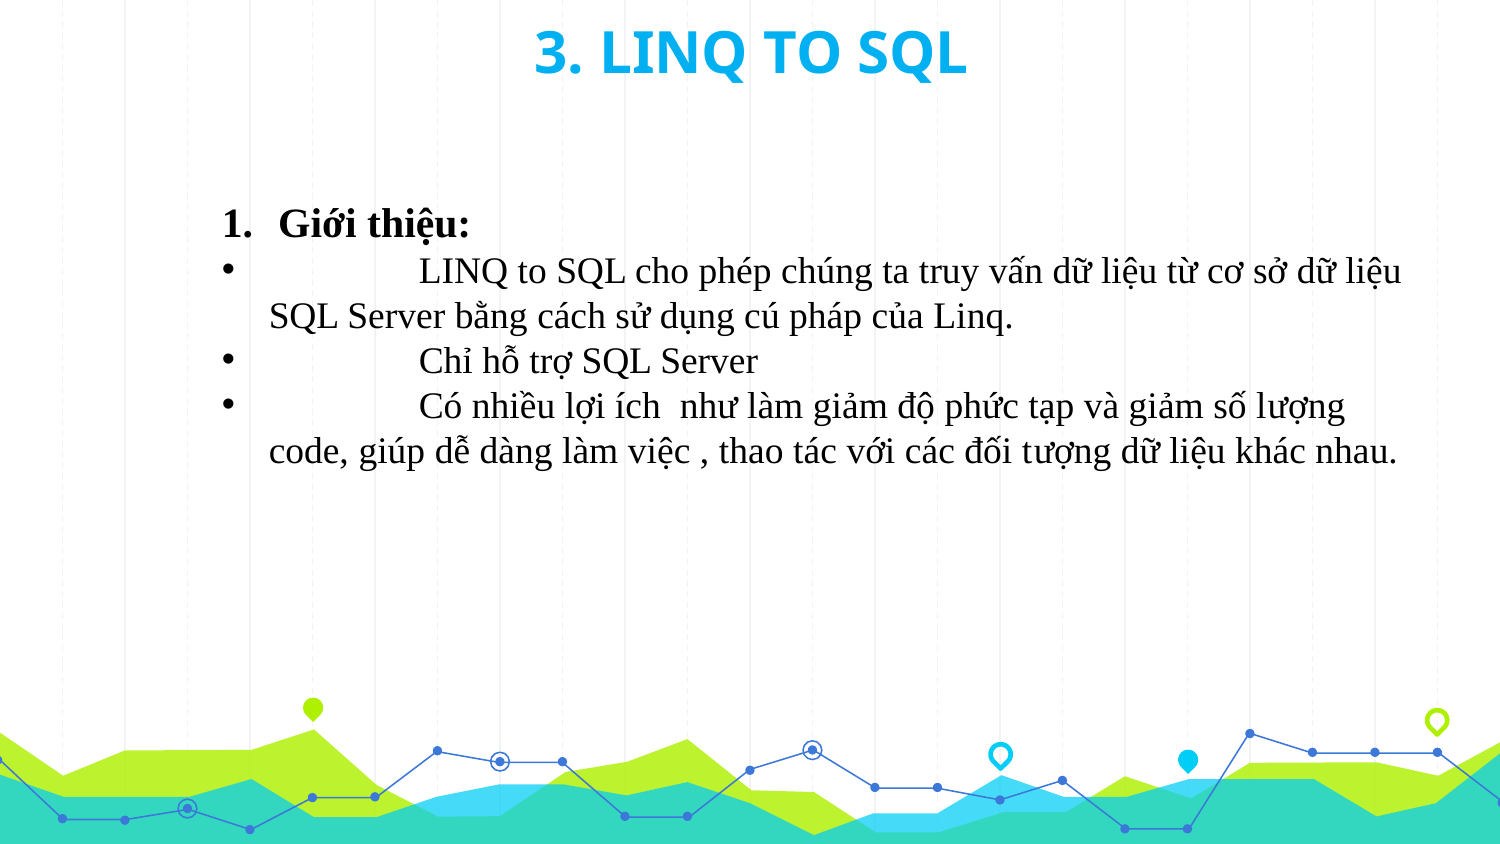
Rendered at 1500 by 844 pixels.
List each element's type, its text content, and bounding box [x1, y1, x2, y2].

text_box 3. LINQ TO SQL [147, 0, 1356, 88]
text_box Giới thiệu: LINQ to SQL cho phép chúng ta truy vấn dữ liệu từ cơ sở dữ liệu SQL Server bằng cách sử dụng cú pháp của Linq. Chỉ hỗ trợ SQL Server Có nhiều lợi ích như làm giảm độ phức tạp và giảm số lượng code, giúp dễ dàng làm việc , thao tác với các đối tượng dữ liệu khác nhau. [207, 188, 1436, 479]
